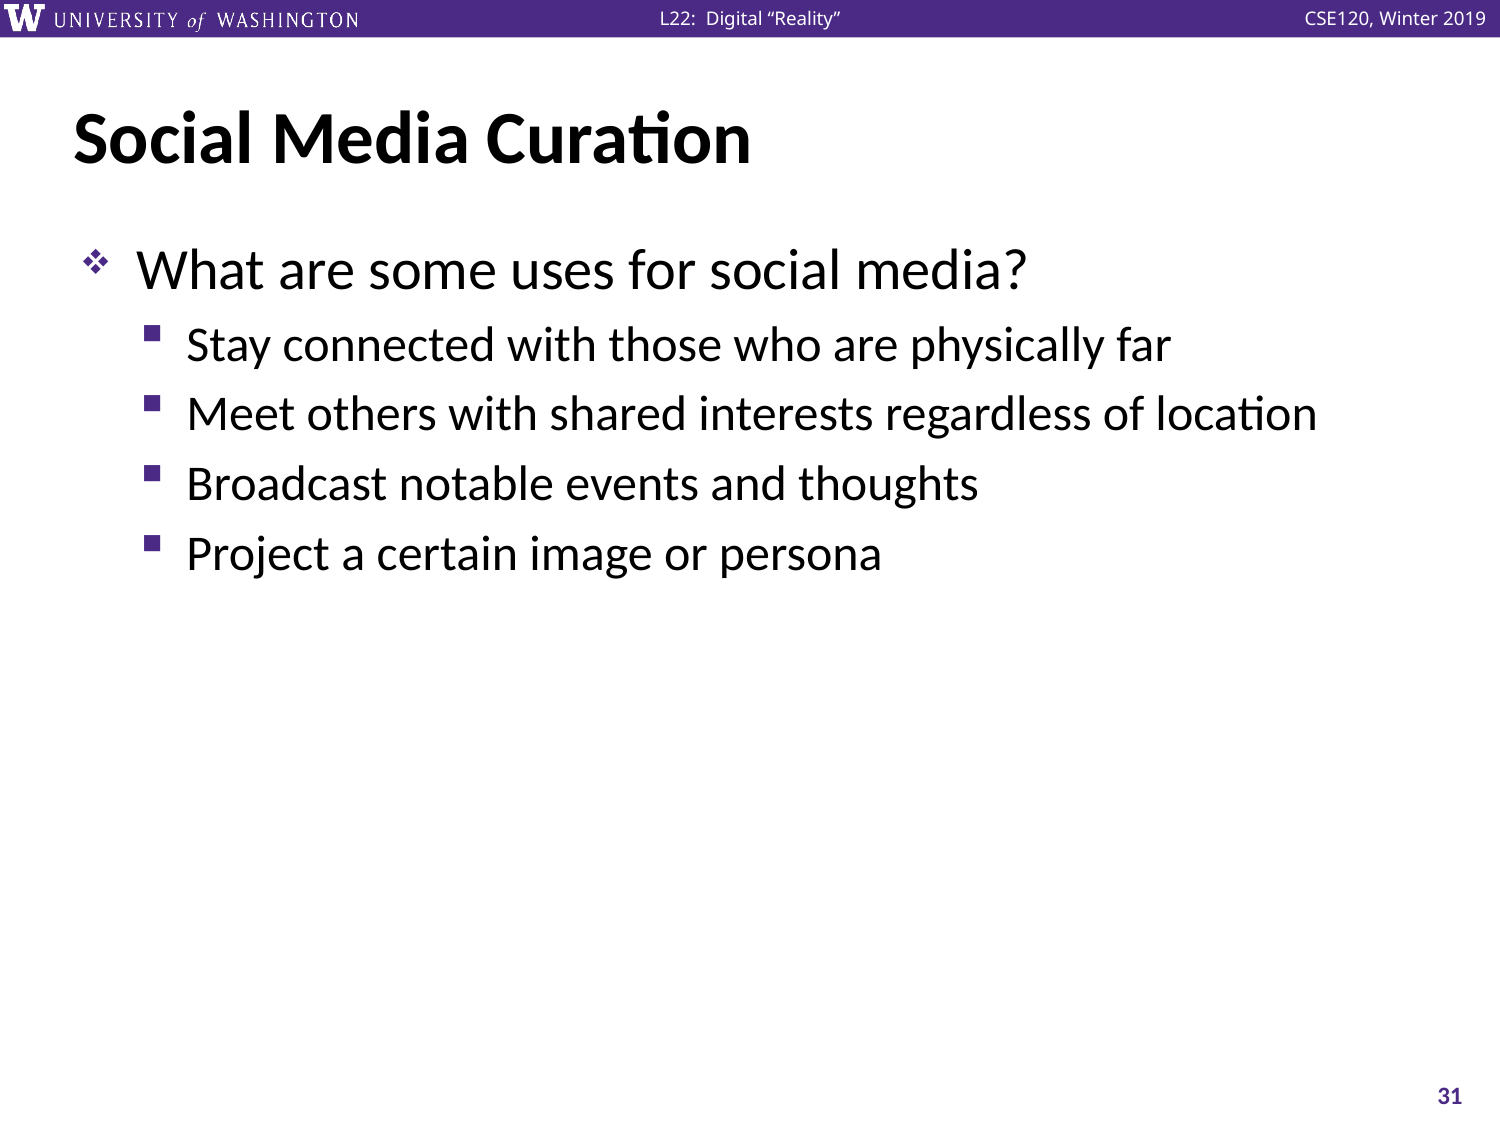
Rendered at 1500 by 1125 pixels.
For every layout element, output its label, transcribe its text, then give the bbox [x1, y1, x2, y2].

title Social Media Curation [58, 71, 1438, 197]
picture [4, 4, 358, 32]
list What are some uses for social media? Stay connected with those who are physically far Meet others with shared interests regardless of location Broadcast notable events and thoughts Project a certain image or persona [64, 223, 1438, 1040]
slide_number 31 [1400, 1065, 1500, 1125]
